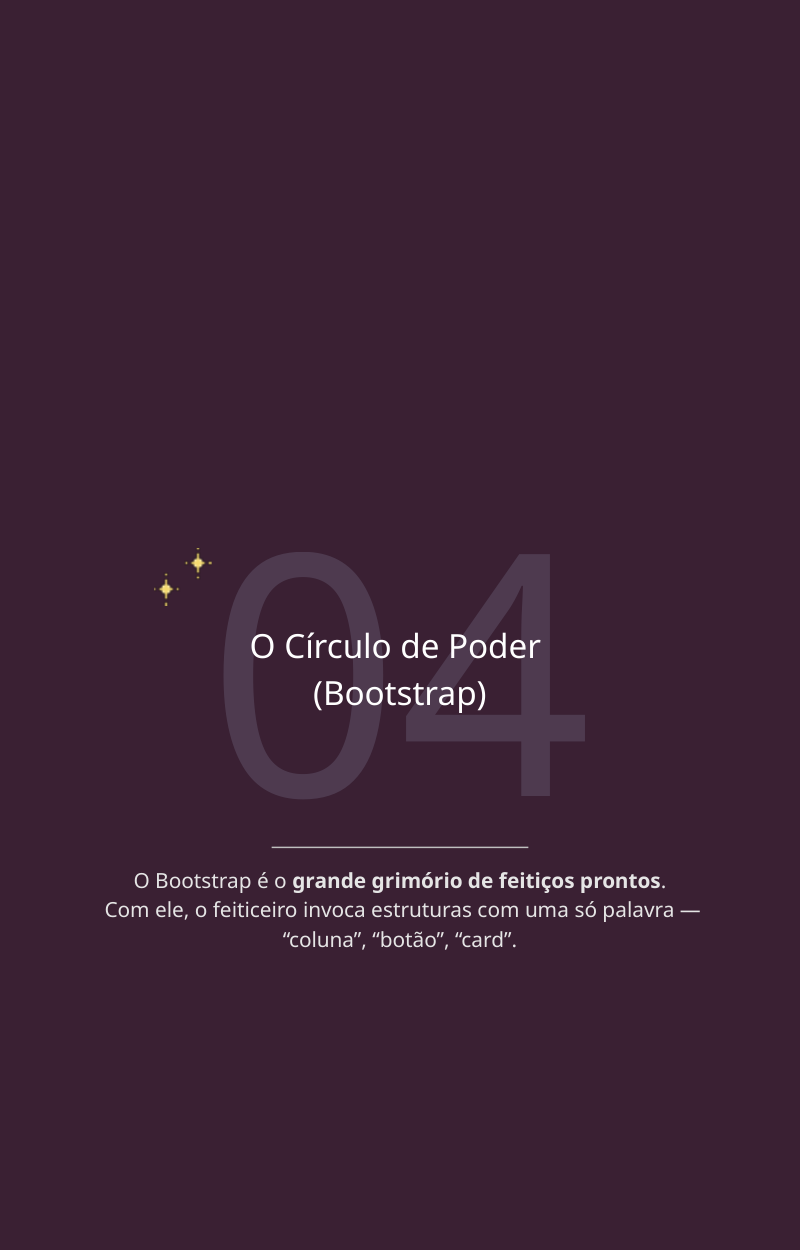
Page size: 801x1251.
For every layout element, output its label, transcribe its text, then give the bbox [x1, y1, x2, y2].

text_box O Círculo de Poder (Bootstrap) [208, 618, 592, 712]
text_box O Bootstrap é o grande grimório de feitiços prontos. Com ele, o feiticeiro invoca estruturas com uma só palavra — “coluna”, “botão”, “card”. [96, 863, 704, 952]
text_box 04 [112, 392, 688, 863]
text_box [154, 548, 212, 606]
